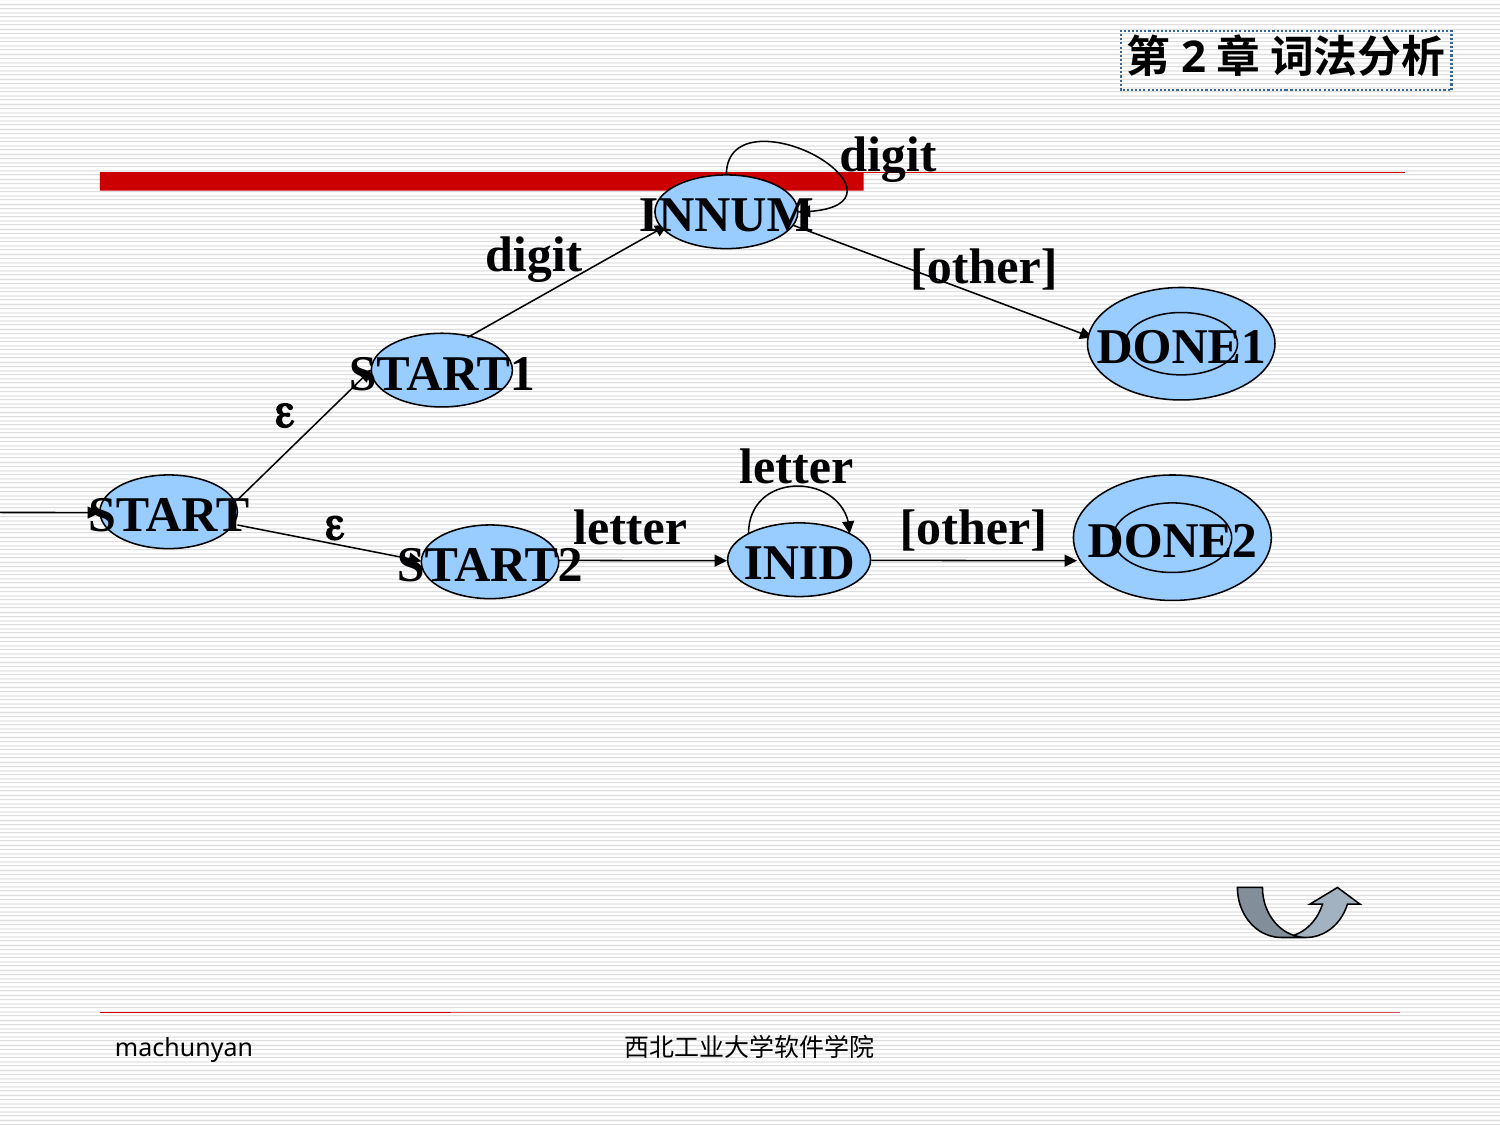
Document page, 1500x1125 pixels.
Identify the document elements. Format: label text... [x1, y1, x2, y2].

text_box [237, 437, 1272, 601]
picture [0, 0, 1500, 1125]
slide_number [1074, 1024, 1401, 1103]
slide_number machunyan [99, 1024, 426, 1103]
text_box [1237, 887, 1360, 938]
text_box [0, 474, 238, 549]
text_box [237, 137, 1276, 442]
footer 西北工业大学软件学院 [512, 1024, 988, 1103]
